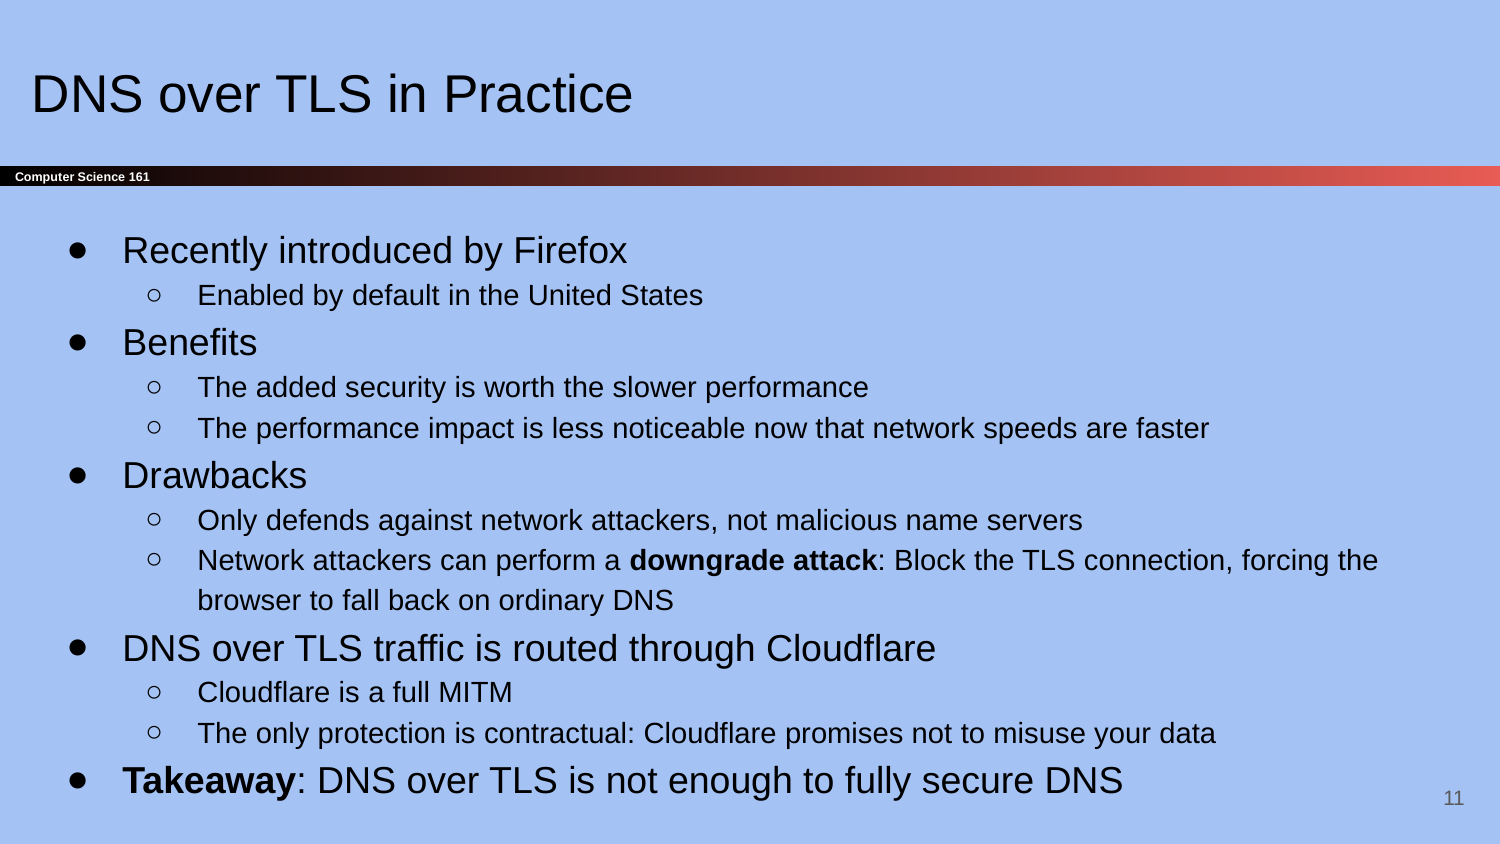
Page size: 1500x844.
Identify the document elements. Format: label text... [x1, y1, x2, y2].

list Recently introduced by Firefox Enabled by default in the United States Benefits The added security is worth the slower performance The performance impact is less noticeable now that network speeds are faster Drawbacks Only defends against network attackers, not malicious name servers Network attackers can perform a downgrade attack: Block the TLS connection, forcing the browser to fall back on ordinary DNS DNS over TLS traffic is routed through Cloudflare Cloudflare is a full MITM The only protection is contractual: Cloudflare promises not to misuse your data Takeaway: DNS over TLS is not enough to fully secure DNS [32, 204, 1431, 823]
slide_number ‹#› [1389, 764, 1480, 830]
title DNS over TLS in Practice [16, 44, 1415, 139]
